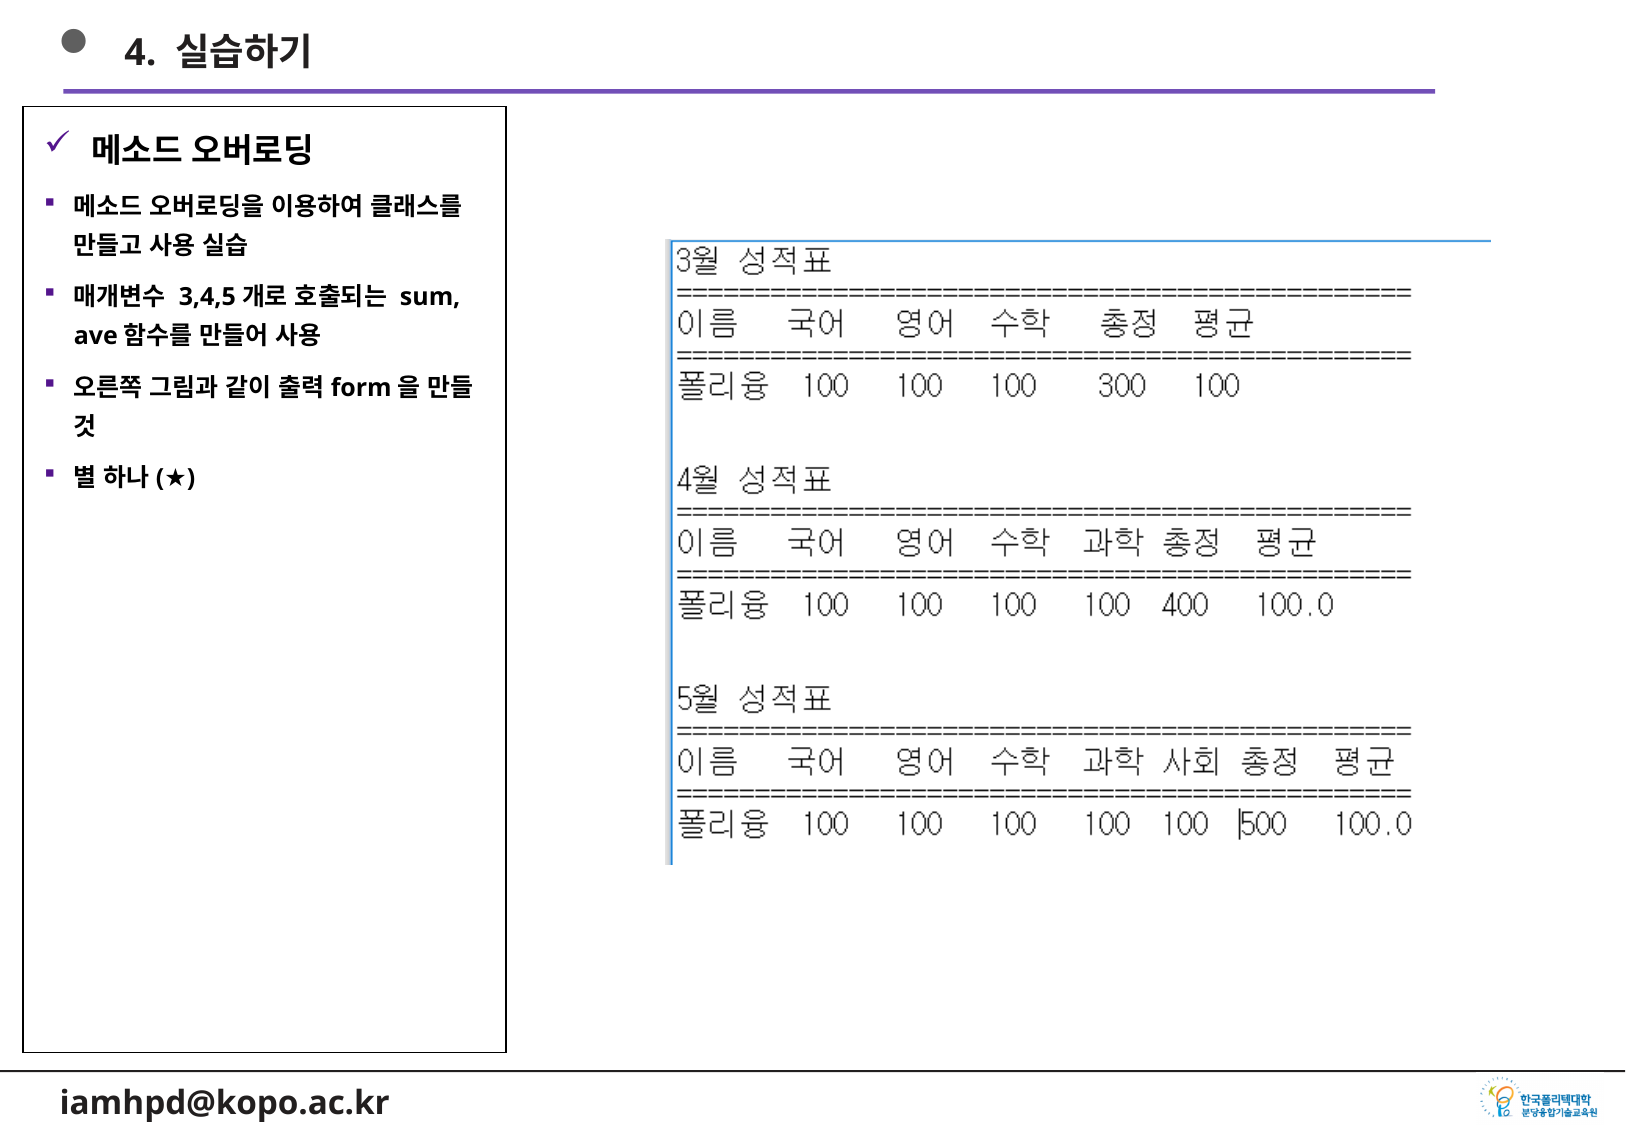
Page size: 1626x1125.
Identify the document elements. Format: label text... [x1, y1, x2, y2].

text_box 4. 실습하기 [109, 20, 943, 93]
picture [1476, 1072, 1604, 1125]
picture [665, 239, 1491, 865]
text_box 메소드 오버로딩 메소드 오버로딩을 이용하여 클래스를 만들고 사용 실습 매개변수 3,4,5개로 호출되는 sum, ave함수를 만들어 사용 오른쪽 그림과 같이 출력form을 만들 것 별 하나(★) [22, 106, 506, 1053]
